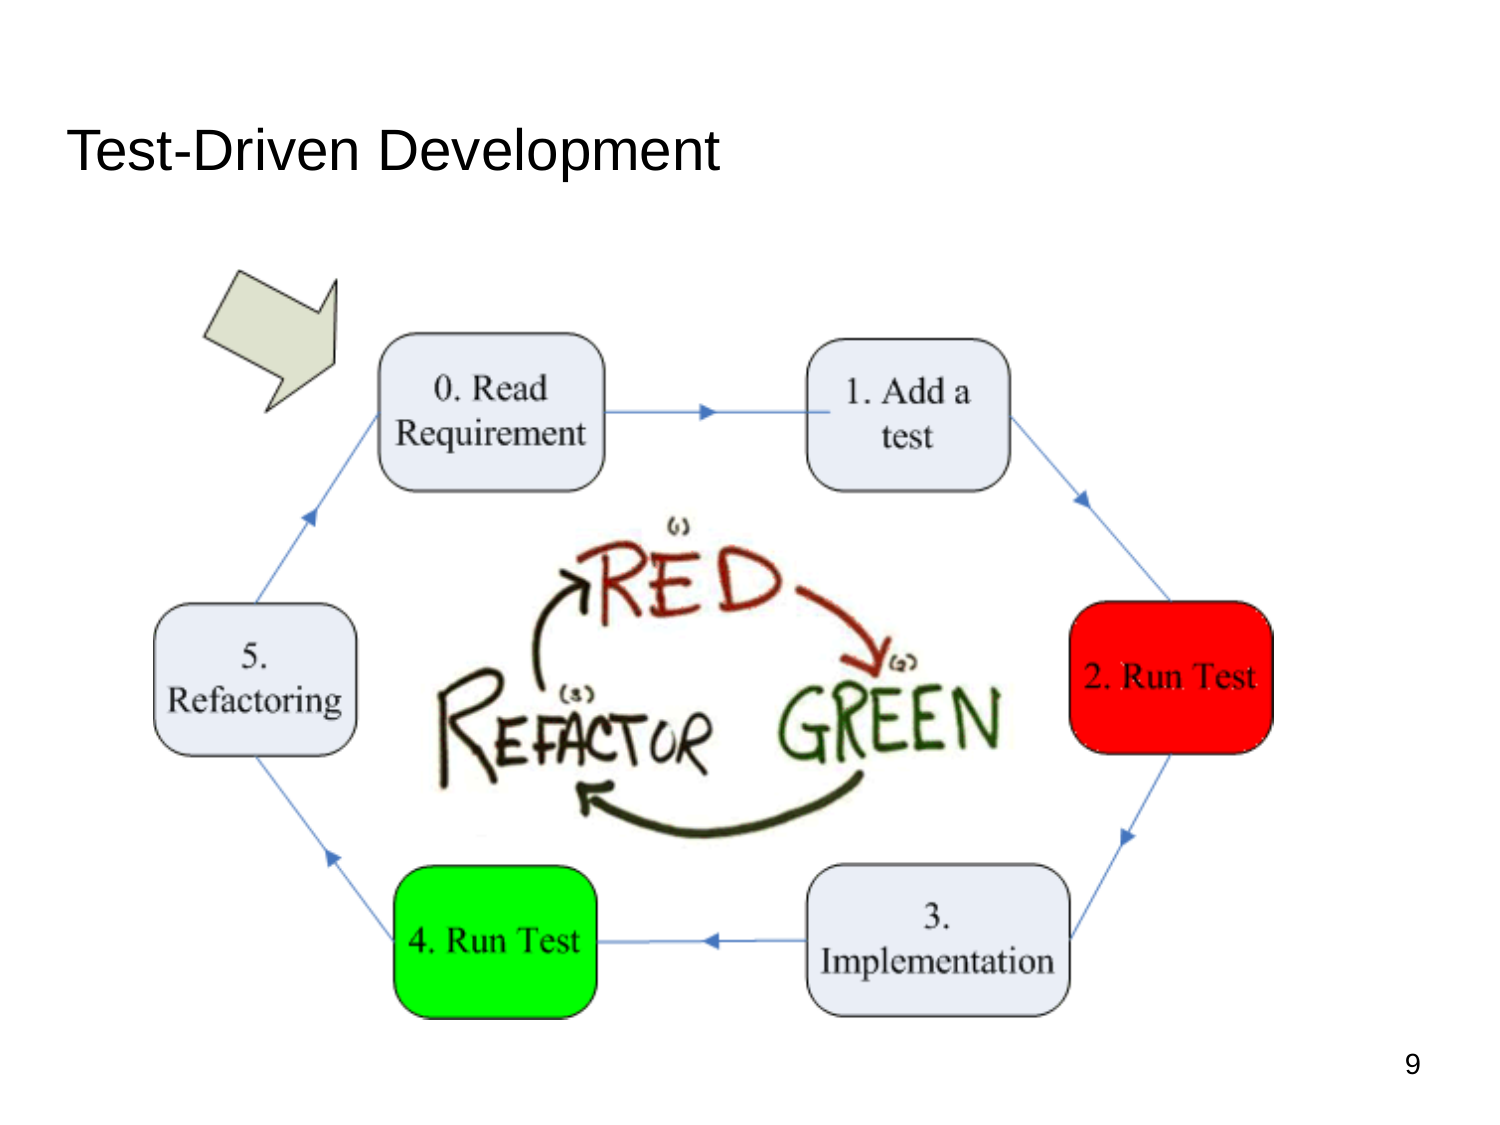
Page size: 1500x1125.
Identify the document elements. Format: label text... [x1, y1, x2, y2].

title Test-Driven Development [51, 97, 1449, 223]
picture [153, 269, 1274, 1021]
slide_number ‹#› [1389, 1019, 1480, 1106]
